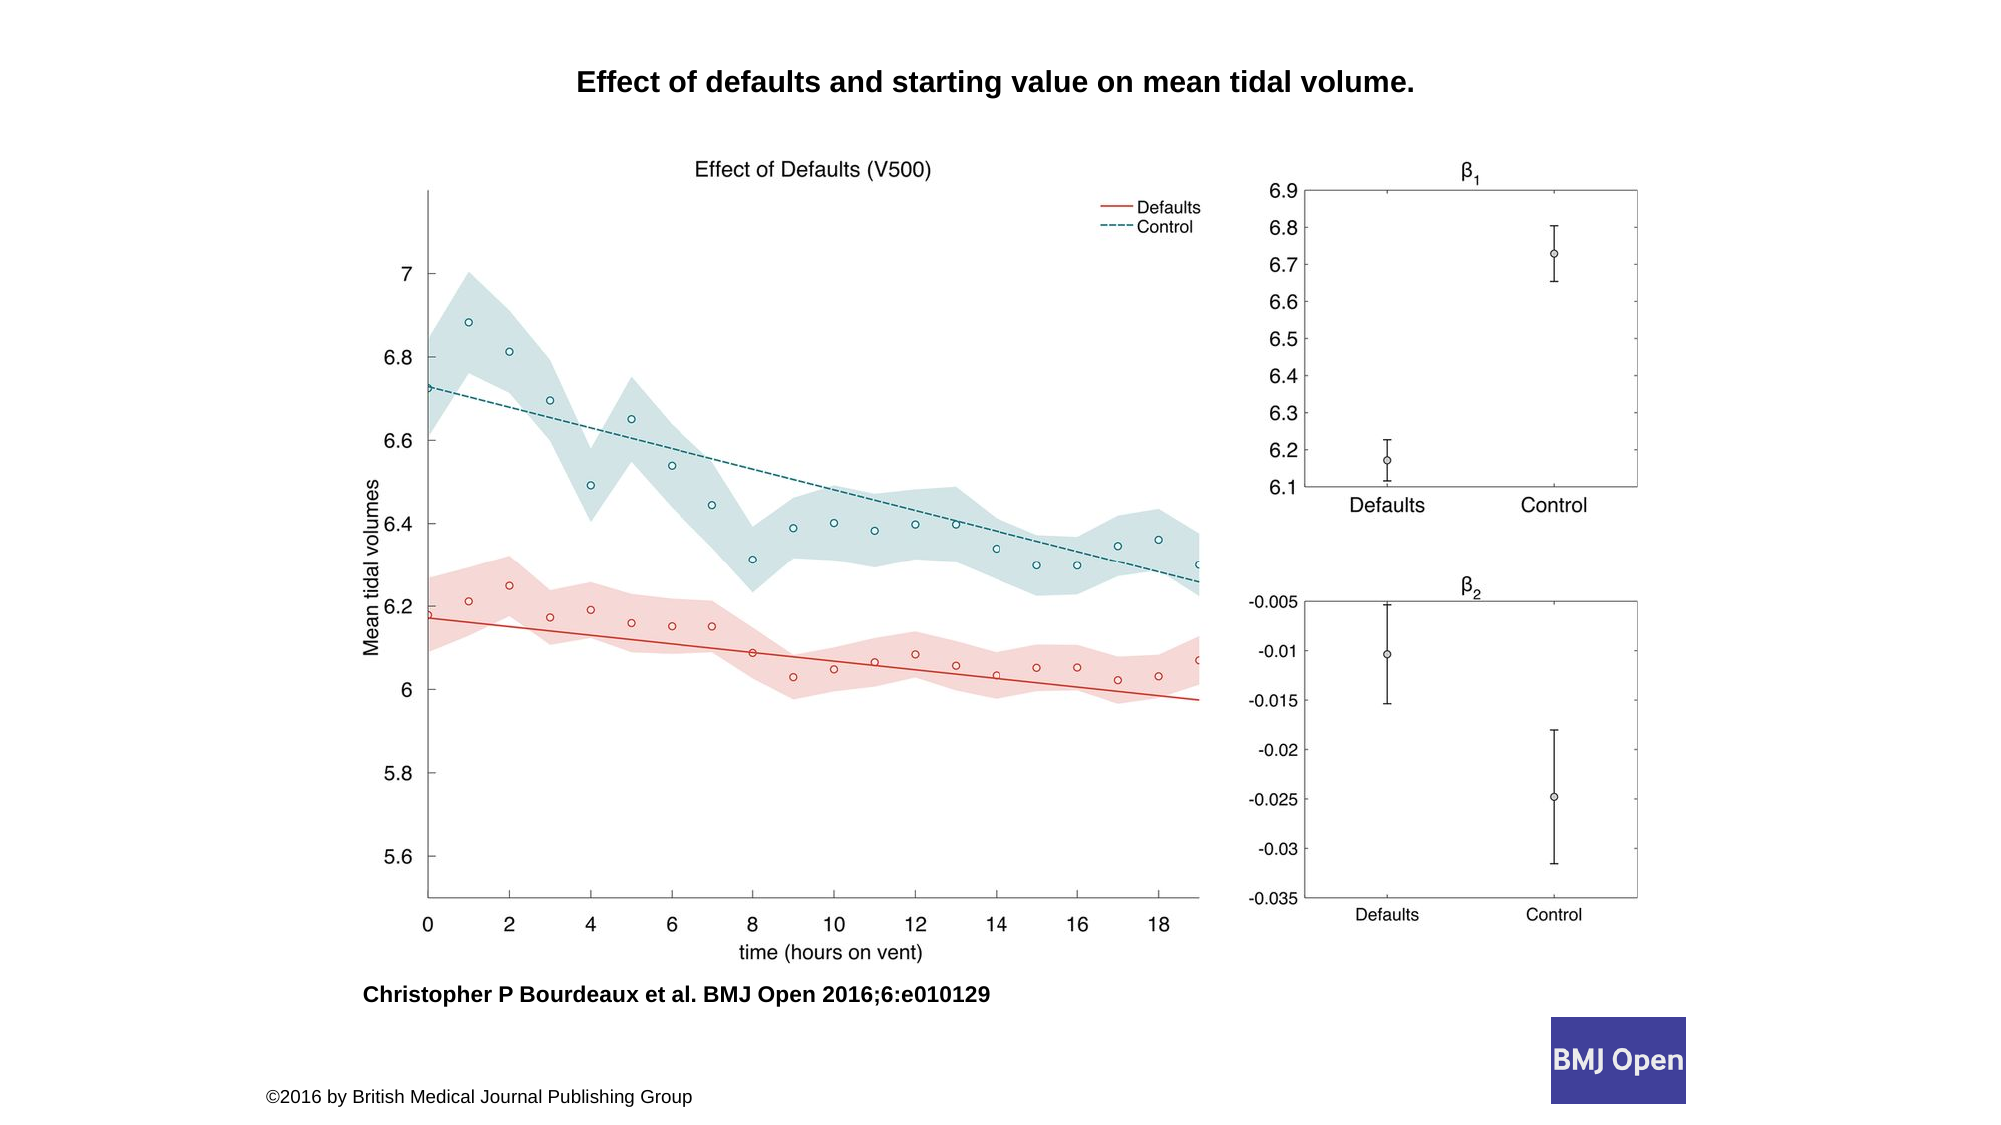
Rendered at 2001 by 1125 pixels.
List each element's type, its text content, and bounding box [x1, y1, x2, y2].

text_box ©2016 by British Medical Journal Publishing Group [265, 1084, 1075, 1125]
text_box Christopher P Bourdeaux et al. BMJ Open 2016;6:e010129 [362, 979, 1006, 1018]
picture [1551, 1017, 1686, 1104]
picture [362, 160, 1638, 964]
text_box Effect of defaults and starting value on mean tidal volume. [303, 62, 1697, 131]
